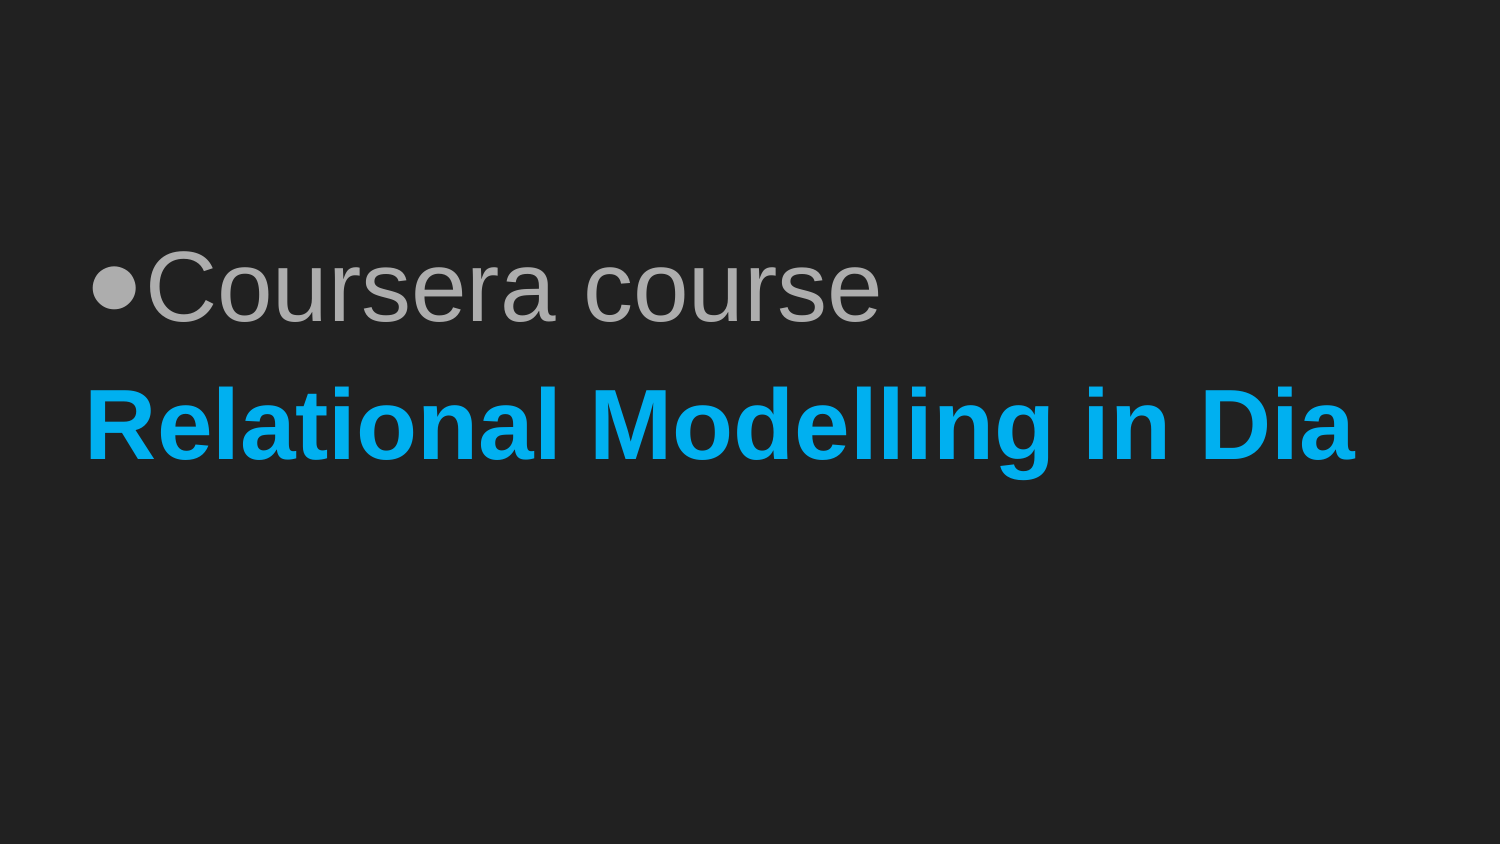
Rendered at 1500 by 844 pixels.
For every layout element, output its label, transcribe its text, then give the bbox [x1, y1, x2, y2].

list Coursera course Relational Modelling in Dia [51, 189, 1485, 701]
